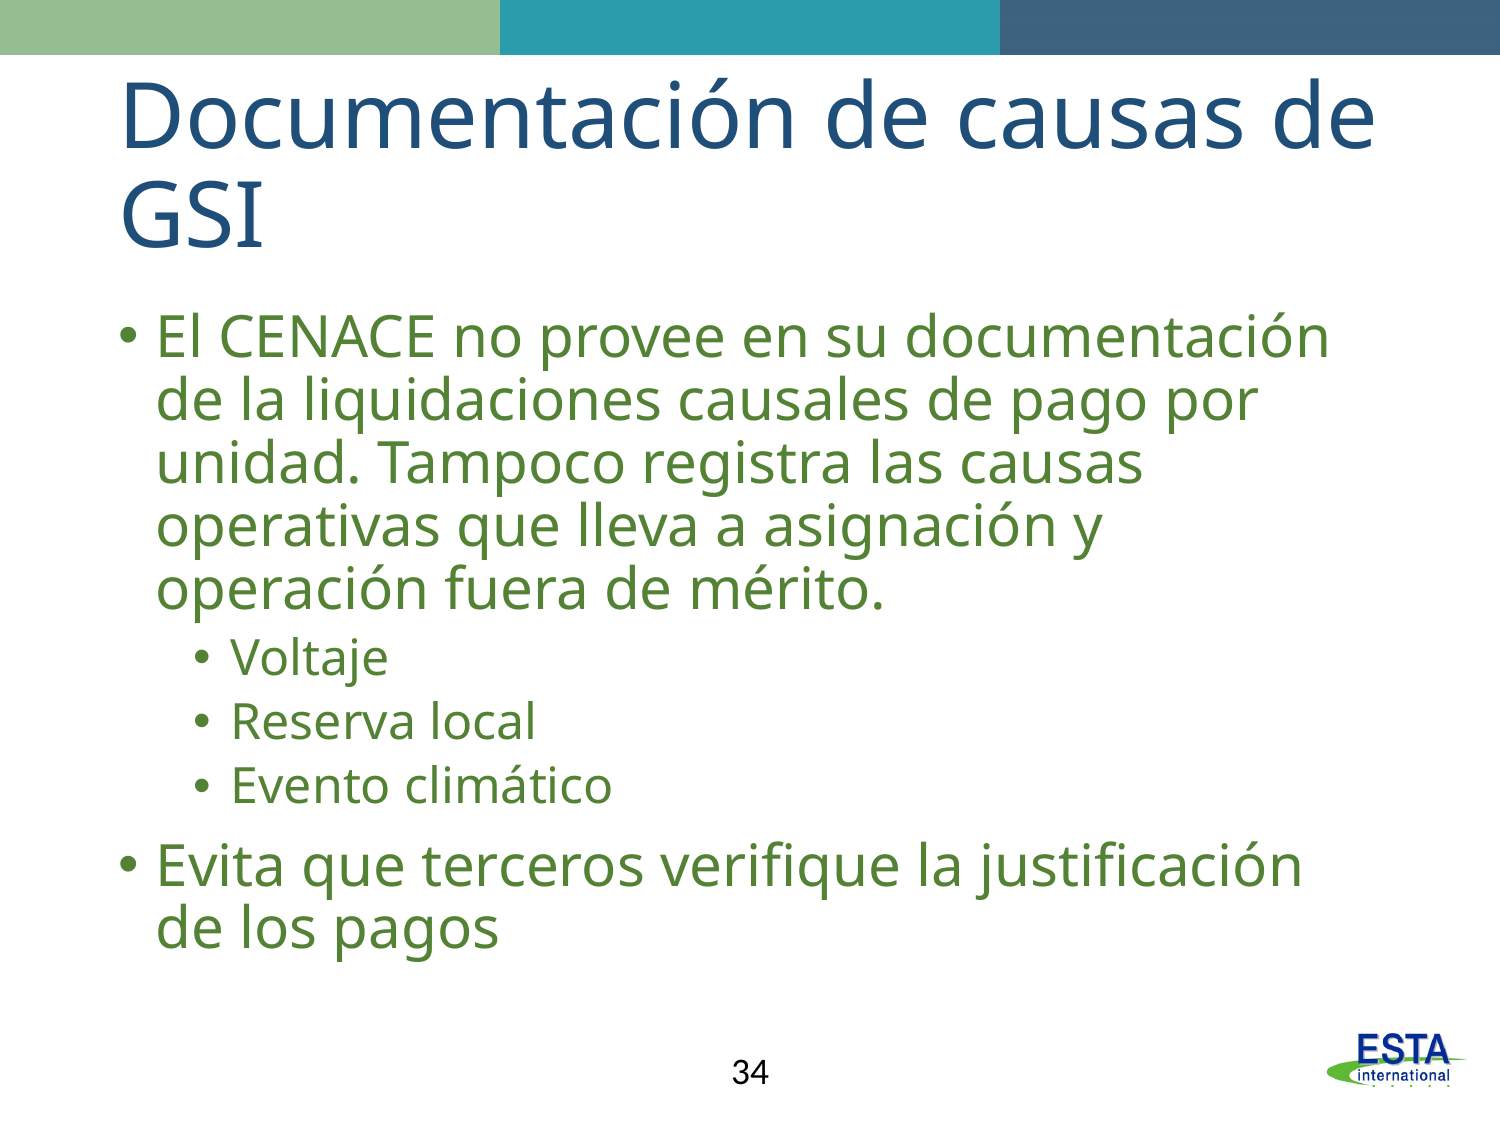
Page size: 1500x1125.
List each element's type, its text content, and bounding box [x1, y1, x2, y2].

title Documentación de causas de GSI [103, 59, 1397, 278]
picture [0, 0, 1500, 55]
list El CENACE no provee en su documentación de la liquidaciones causales de pago por unidad. Tampoco registra las causas operativas que lleva a asignación y operación fuera de mérito. Voltaje Reserva local Evento climático Evita que terceros verifique la justificación de los pagos [103, 299, 1397, 1014]
slide_number 34 [581, 1039, 919, 1100]
picture [1325, 1031, 1468, 1088]
